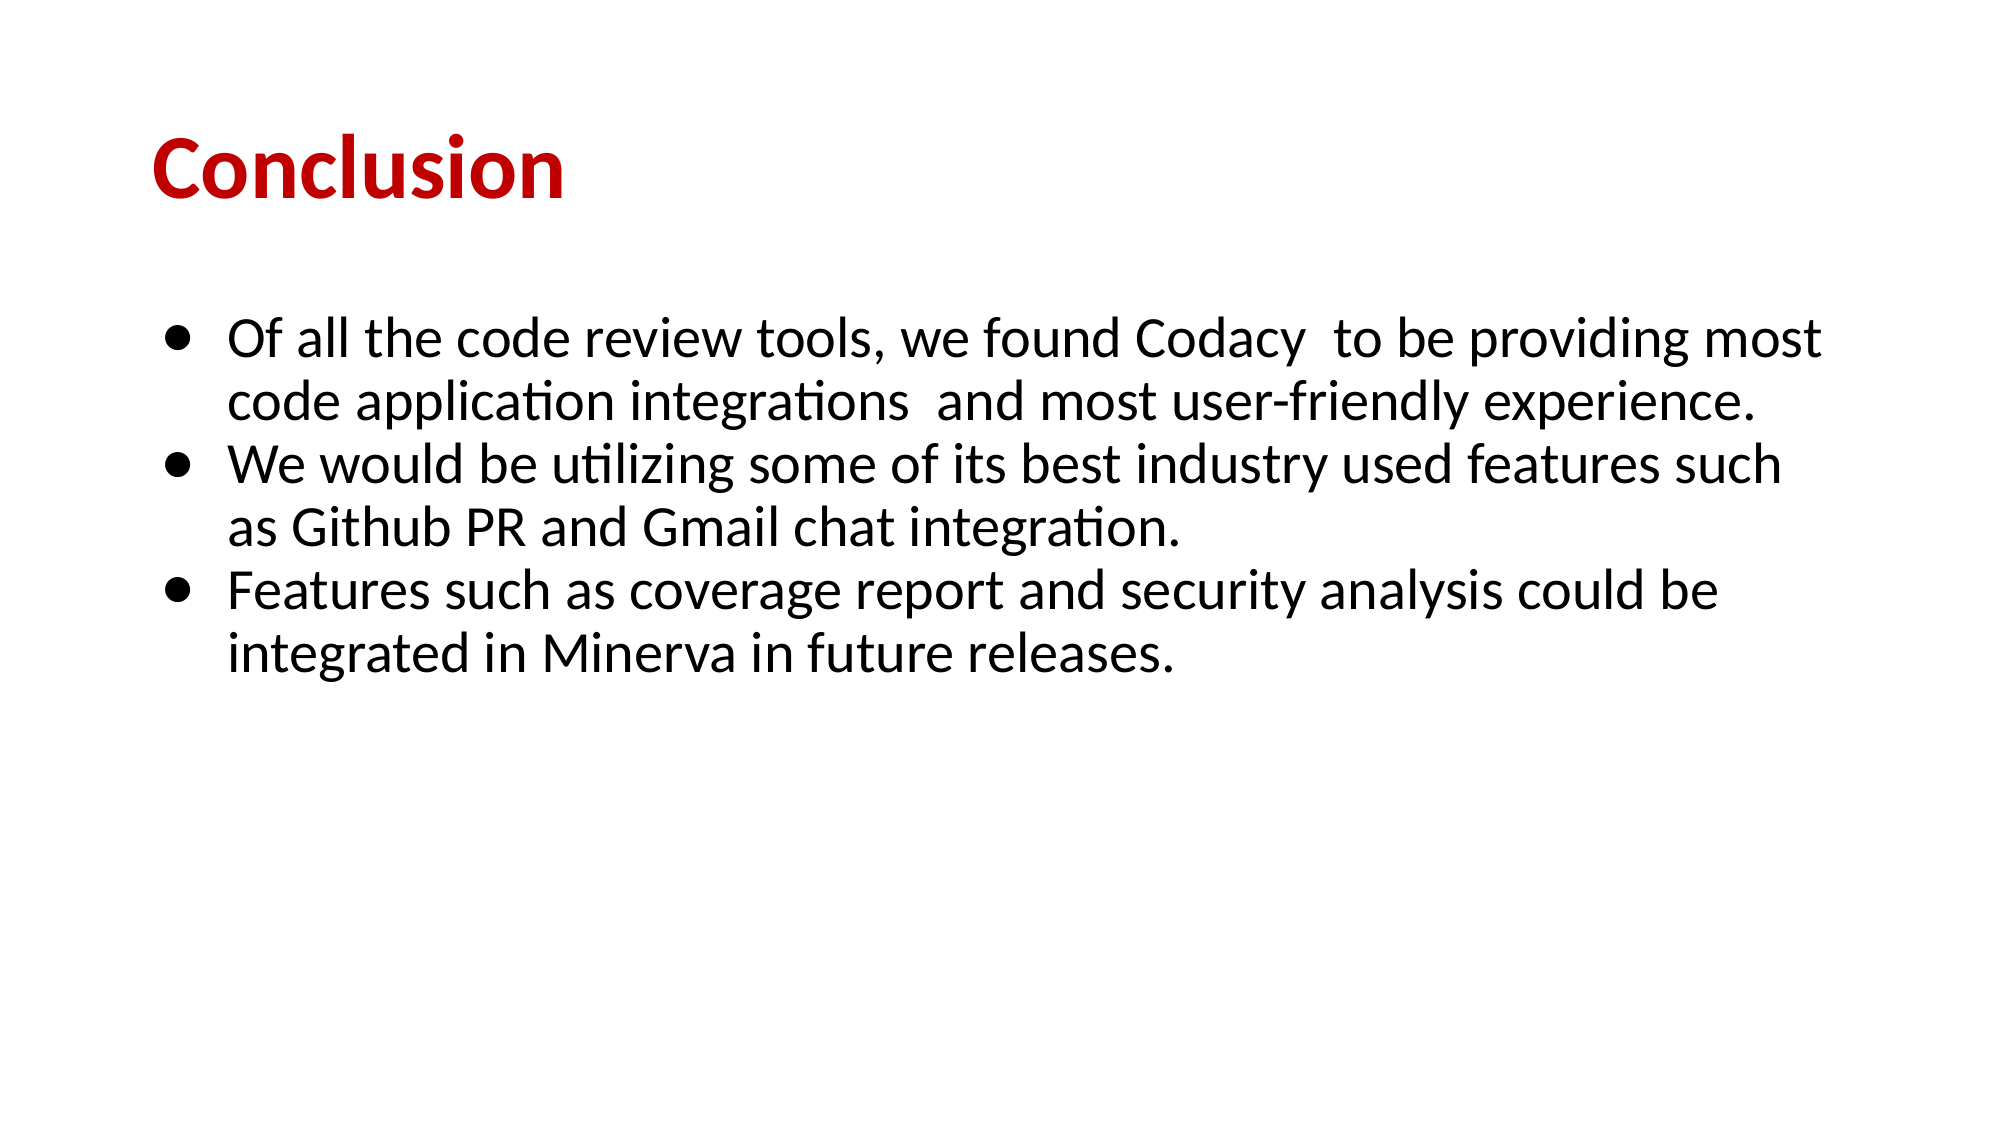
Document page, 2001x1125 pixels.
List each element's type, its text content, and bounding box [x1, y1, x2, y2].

list Of all the code review tools, we found Codacy to be providing most code application integrations and most user-friendly experience. We would be utilizing some of its best industry used features such as Github PR and Gmail chat integration. Features such as coverage report and security analysis could be integrated in Minerva in future releases. [137, 299, 1863, 1014]
title Conclusion [137, 59, 1863, 278]
